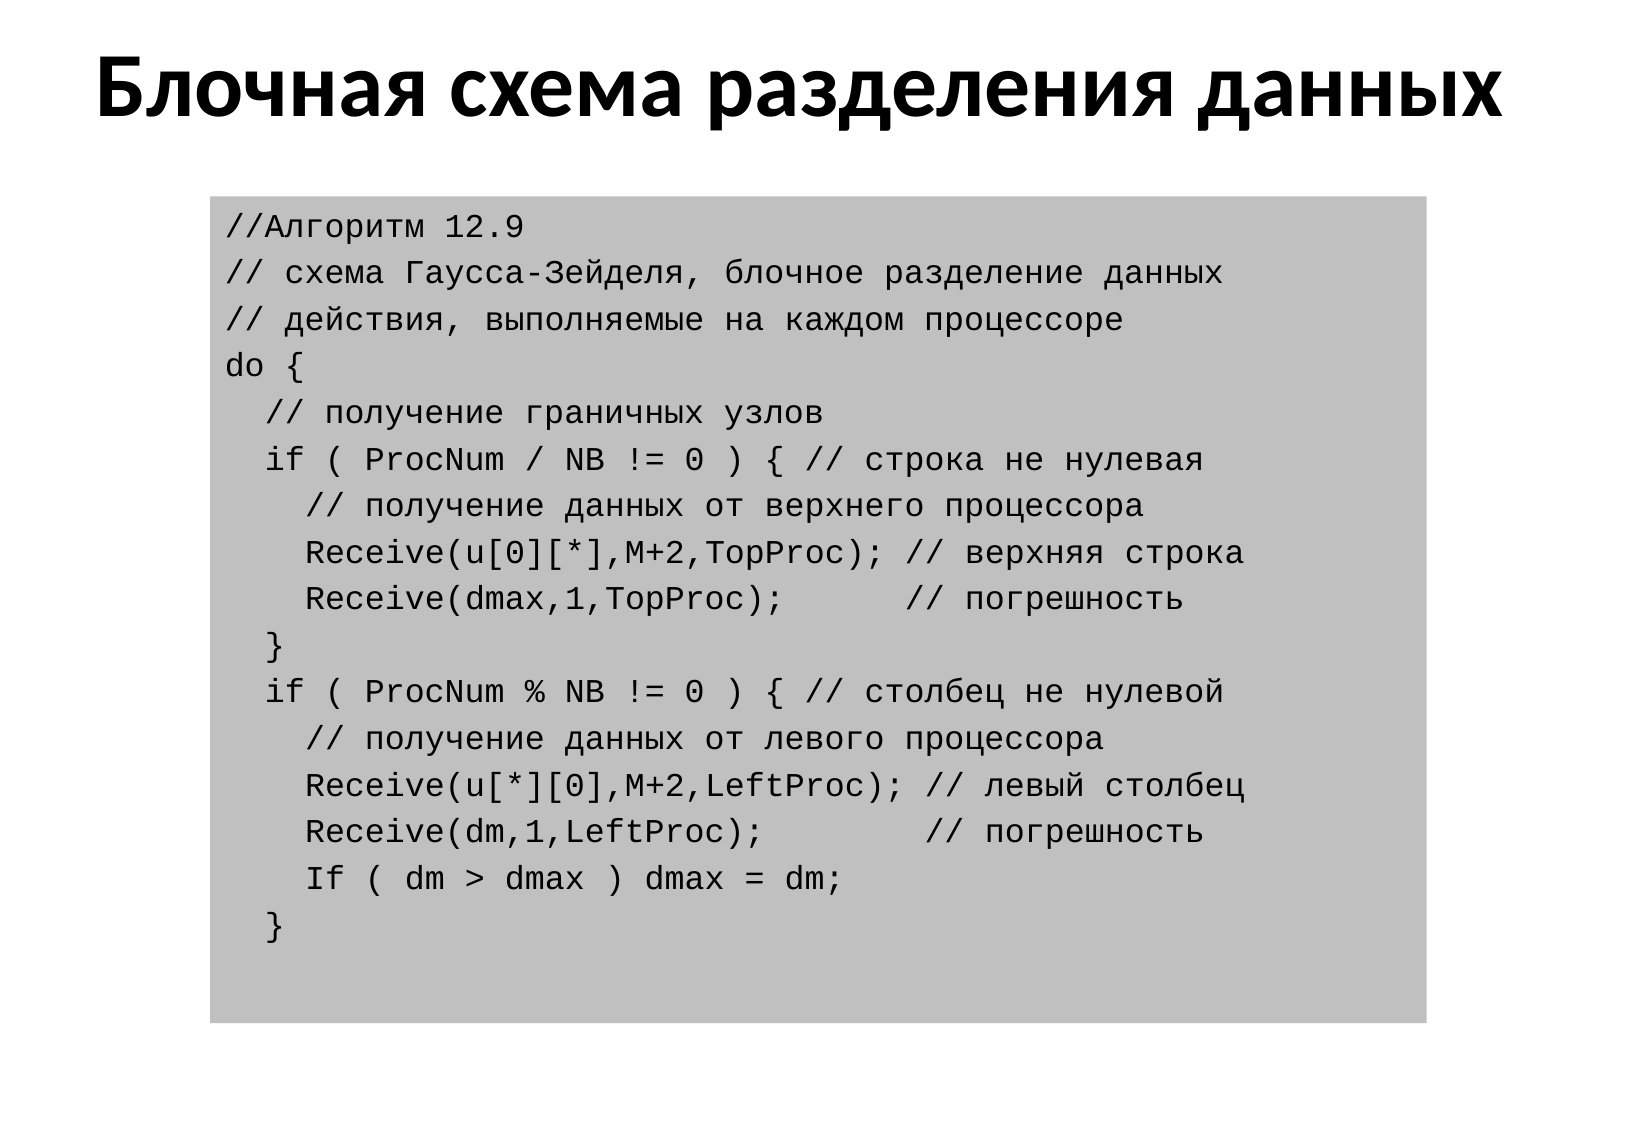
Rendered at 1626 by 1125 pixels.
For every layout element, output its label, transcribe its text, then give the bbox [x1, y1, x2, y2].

title Блочная схема разделения данных [79, 33, 1593, 126]
text_box //Алгоритм 12.9 // схема Гаусса-Зейделя, блочное разделение данных // действия, выполняемые на каждом процессоре do { // получение граничных узлов if ( ProcNum / NB != 0 ) { // строка не нулевая // получение данных от верхнего процессора Receive(u[0][*],M+2,TopProc); // верхняя строка Receive(dmax,1,TopProc); // погрешность } if ( ProcNum % NB != 0 ) { // столбец не нулевой // получение данных от левого процессора Receive(u[*][0],M+2,LeftProc); // левый столбец Receive(dm,1,LeftProc); // погрешность If ( dm > dmax ) dmax = dm; } [210, 196, 1427, 1024]
